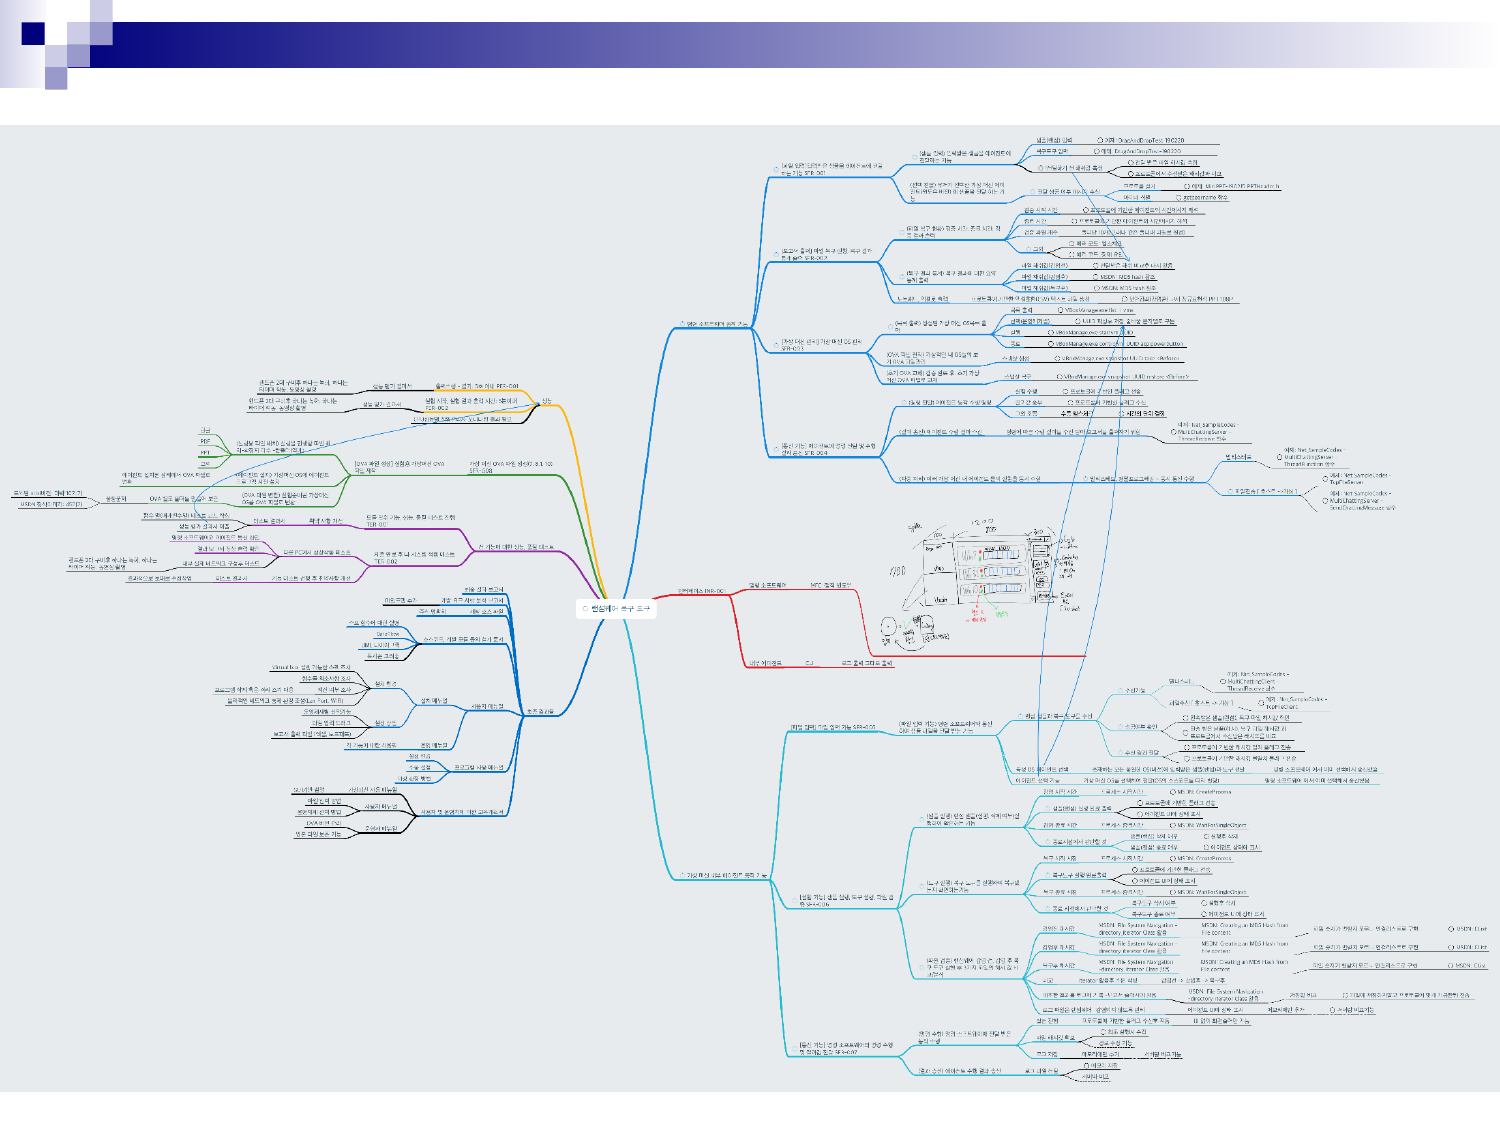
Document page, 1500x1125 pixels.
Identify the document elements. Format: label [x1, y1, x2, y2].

picture [0, 125, 1500, 1093]
